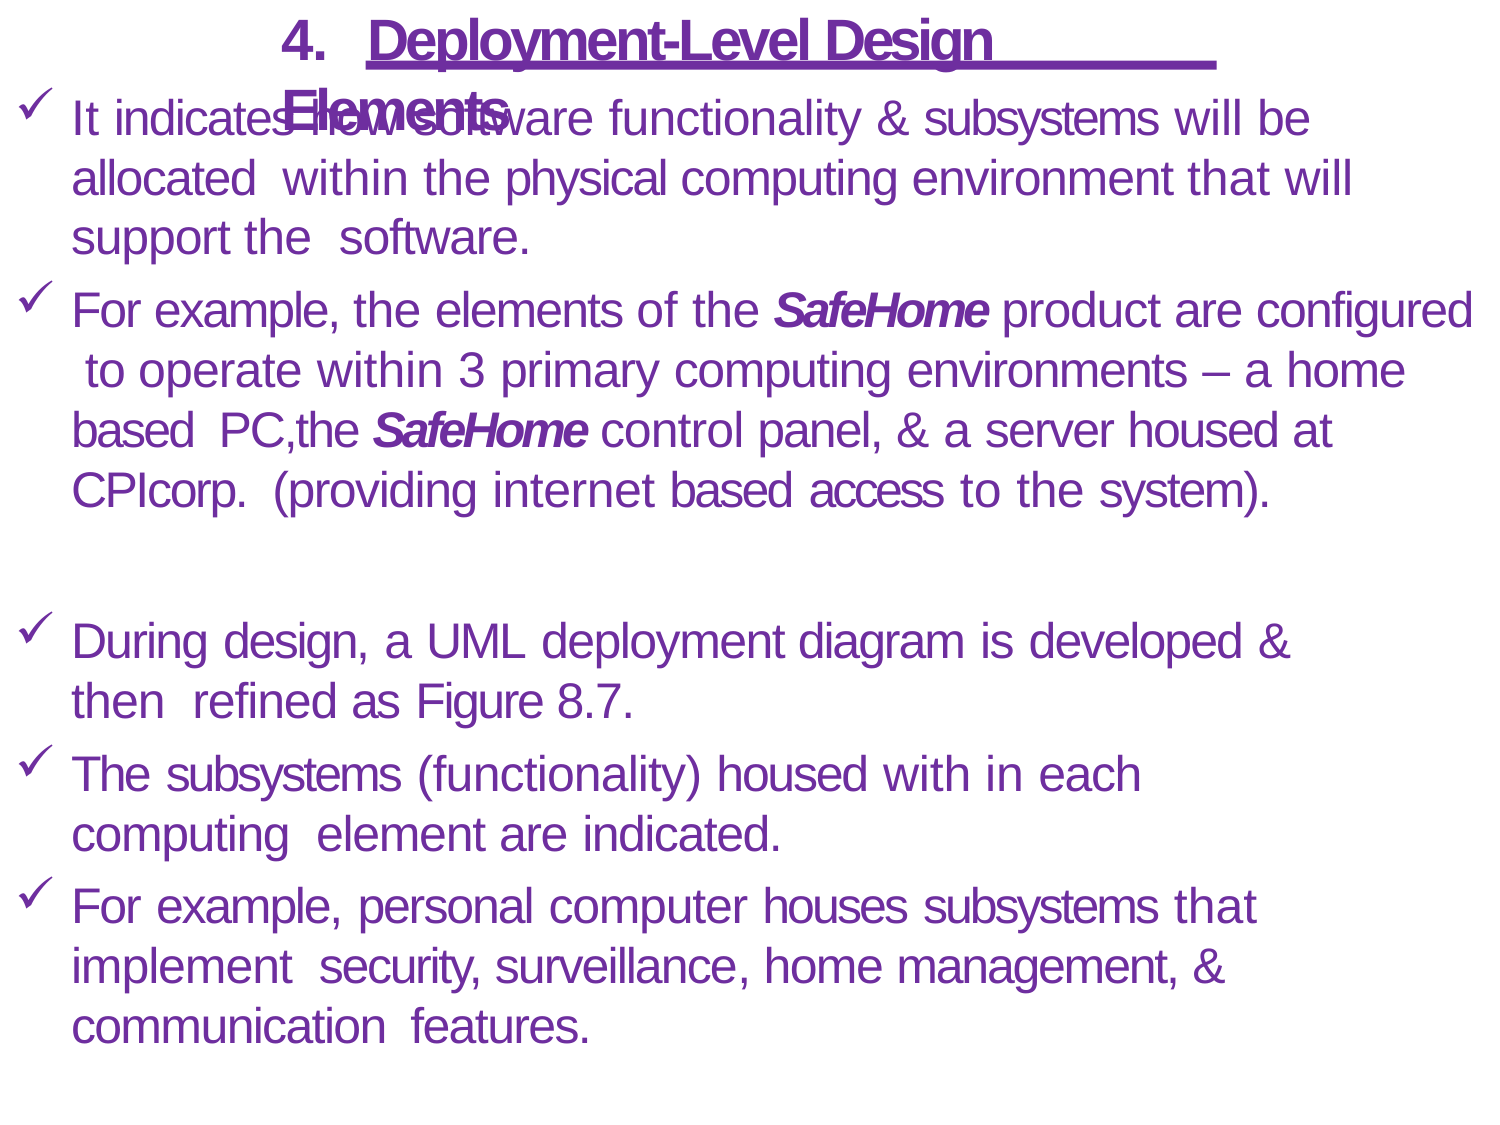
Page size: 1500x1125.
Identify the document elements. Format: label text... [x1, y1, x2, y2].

title 4. Deployment-Level Design Elements [279, 0, 1224, 82]
text_box [365, 60, 1217, 70]
text_box It indicates how software functionality & subsystems will be allocated within the physical computing environment that will support the software. For example, the elements of the SafeHome product are configured to operate within 3 primary computing environments – a home based PC,the SafeHome control panel, & a server housed at CPIcorp. (providing internet based access to the system). During design, a UML deployment diagram is developed & then refined as Figure 8.7. The subsystems (functionality) housed with in each computing element are indicated. For example, personal computer houses subsystems that implement security, surveillance, home management, & communication features. [12, 82, 1484, 1054]
